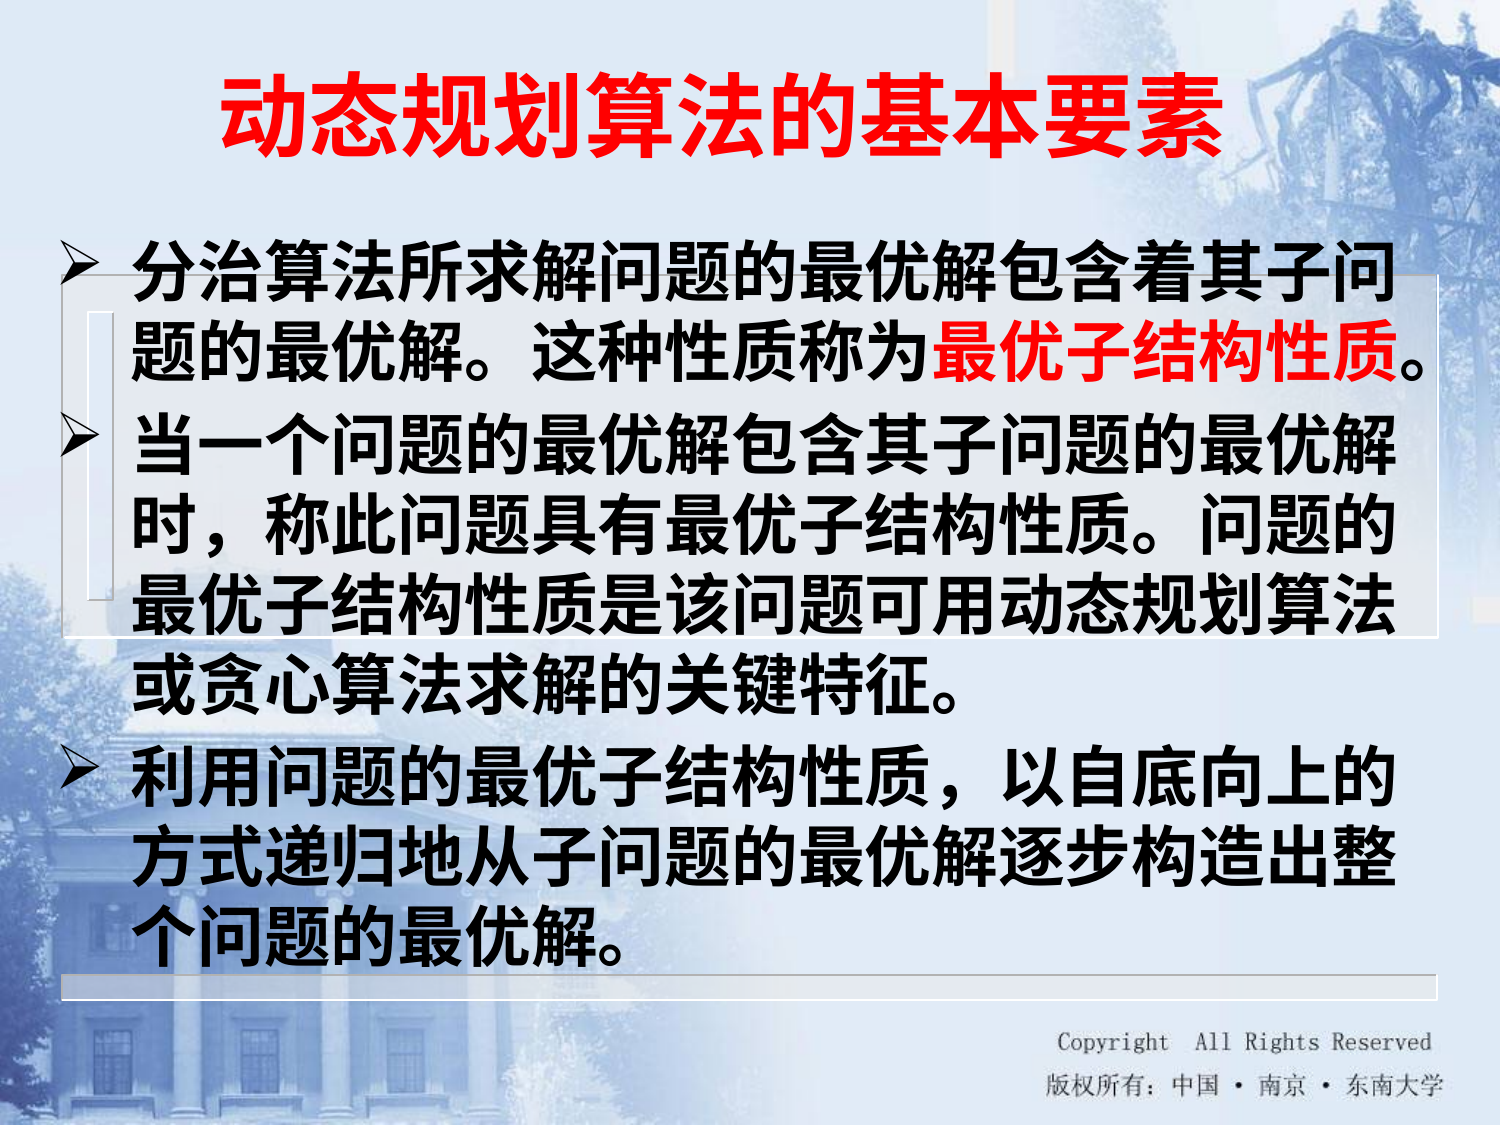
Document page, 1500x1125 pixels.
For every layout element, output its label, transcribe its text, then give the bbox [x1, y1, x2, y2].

text_box 动态规划算法的基本要素 [196, 45, 1248, 177]
text_box 分治算法所求解问题的最优解包含着其子问题的最优解。这种性质称为最优子结构性质。 当一个问题的最优解包含其子问题的最优解时，称此问题具有最优子结构性质。问题的最优子结构性质是该问题可用动态规划算法或贪心算法求解的关键特征。 利用问题的最优子结构性质，以自底向上的方式递归地从子问题的最优解逐步构造出整个问题的最优解。 [41, 222, 1447, 983]
picture [0, 0, 1500, 1125]
